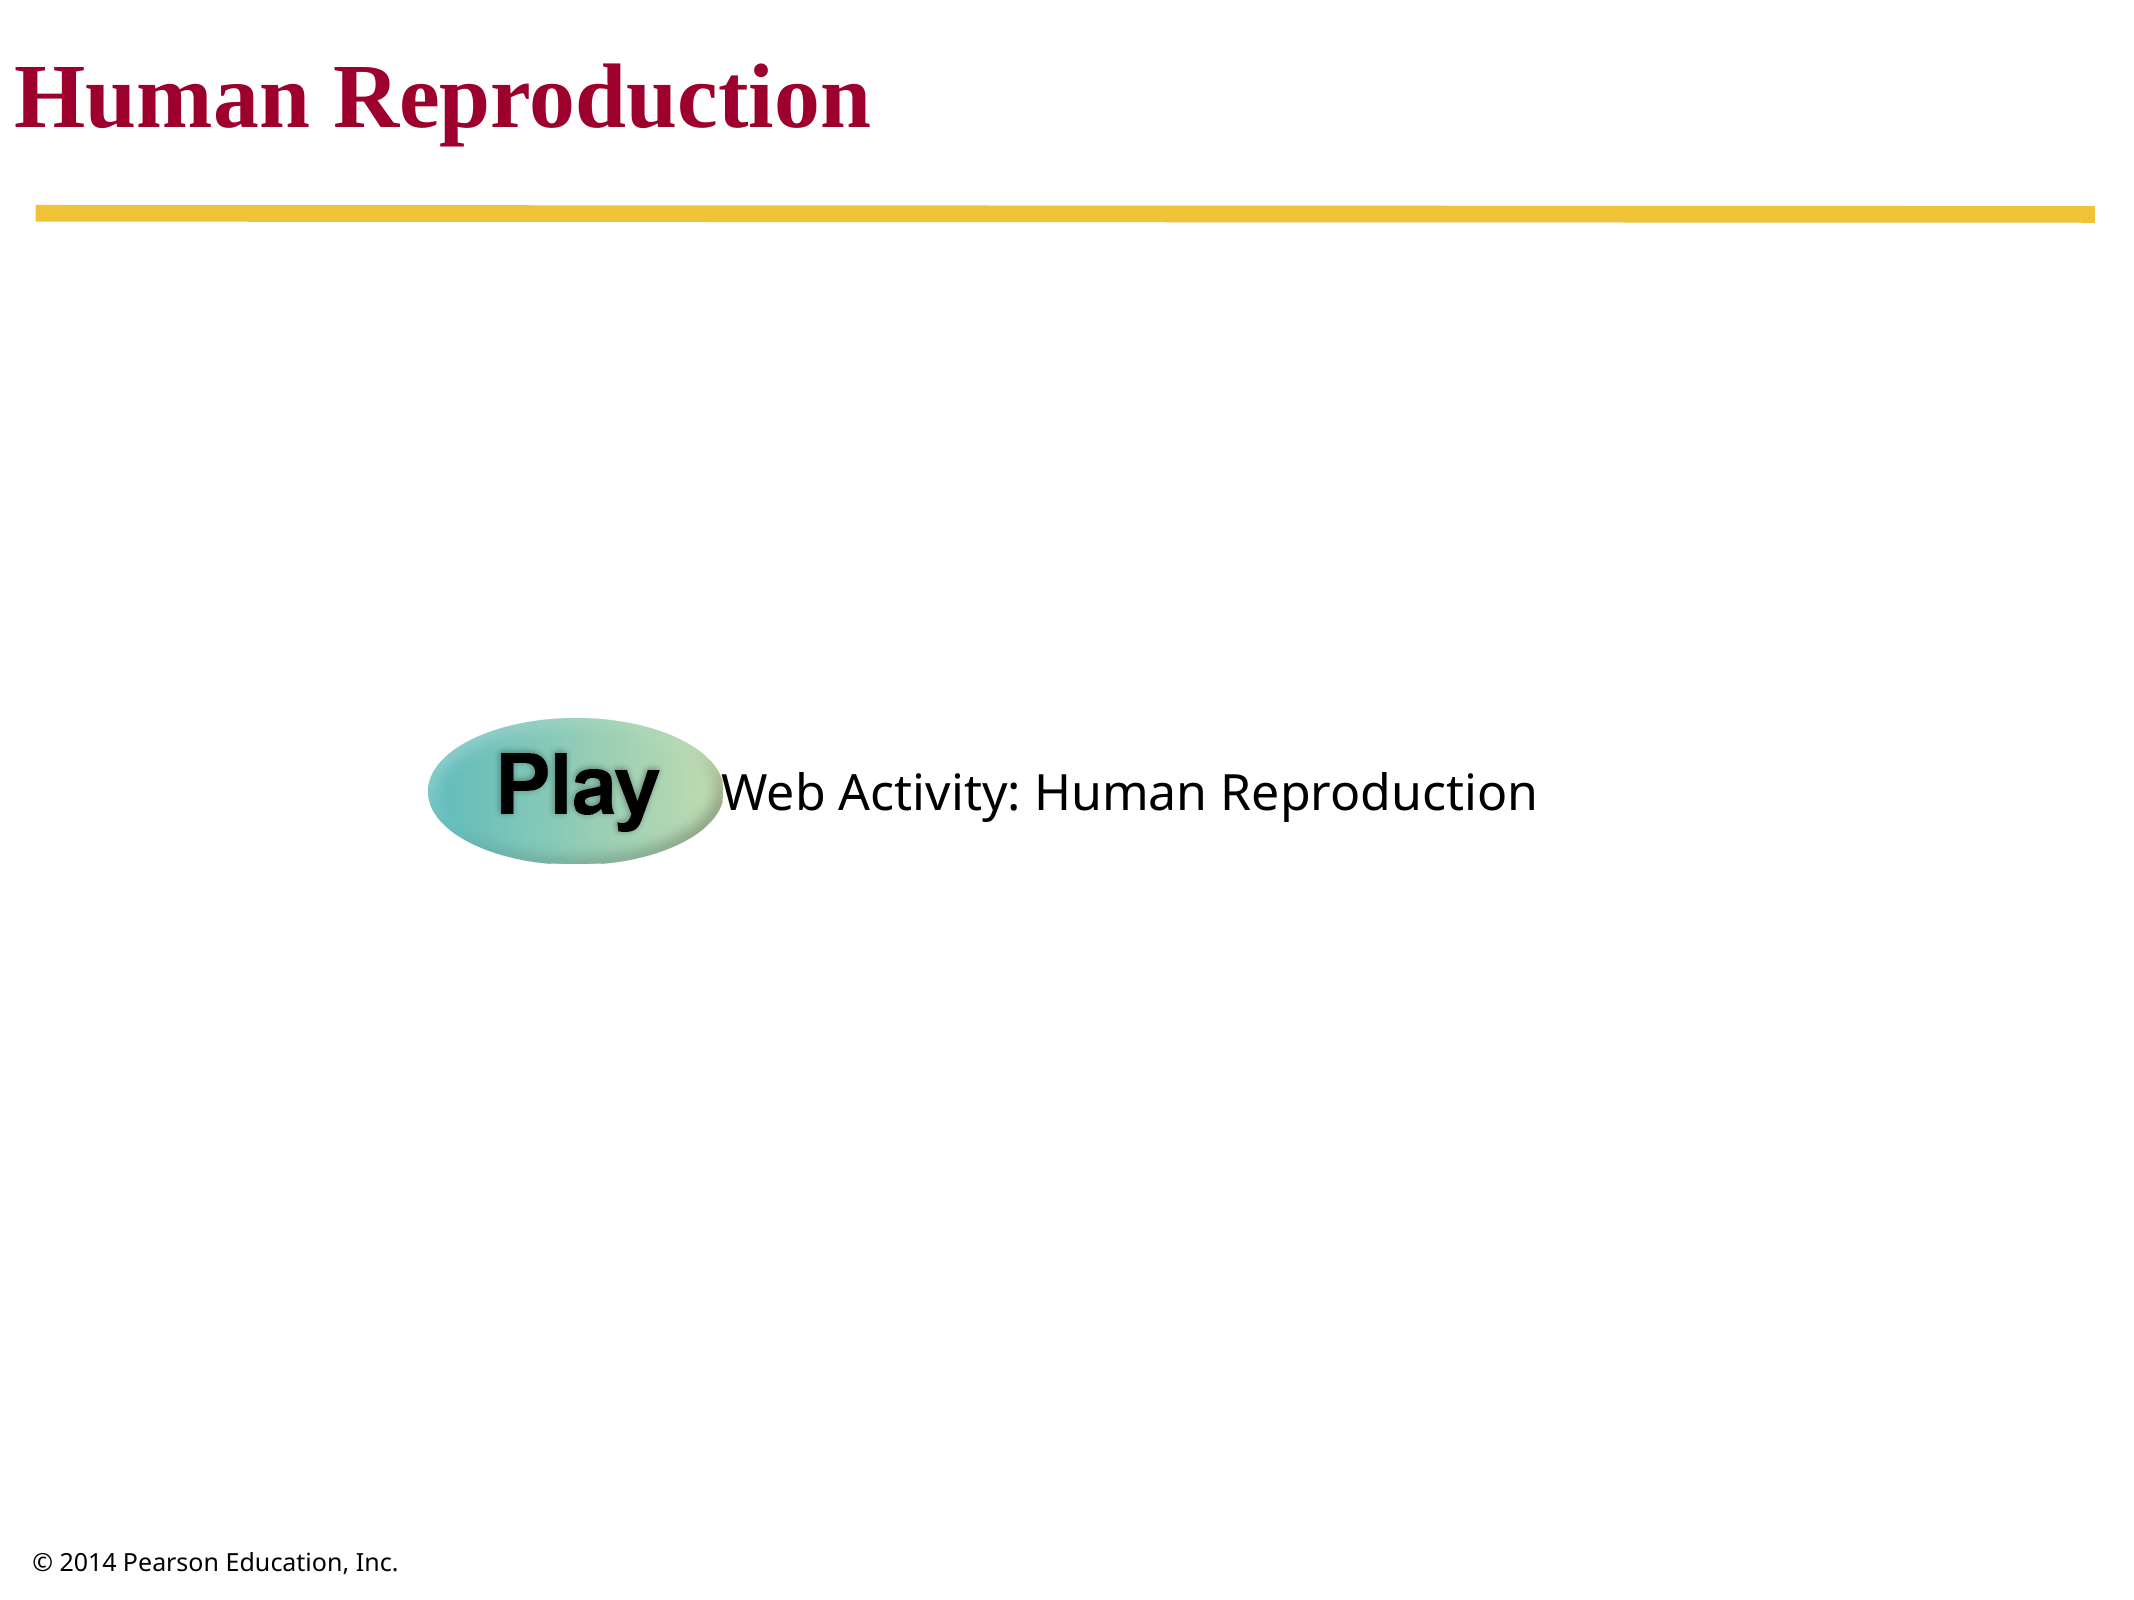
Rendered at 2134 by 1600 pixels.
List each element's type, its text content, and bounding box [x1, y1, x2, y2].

picture [427, 717, 724, 865]
text_box Human Reproduction [14, 35, 2005, 146]
text_box Web Activity: Human Reproduction [731, 749, 1550, 831]
